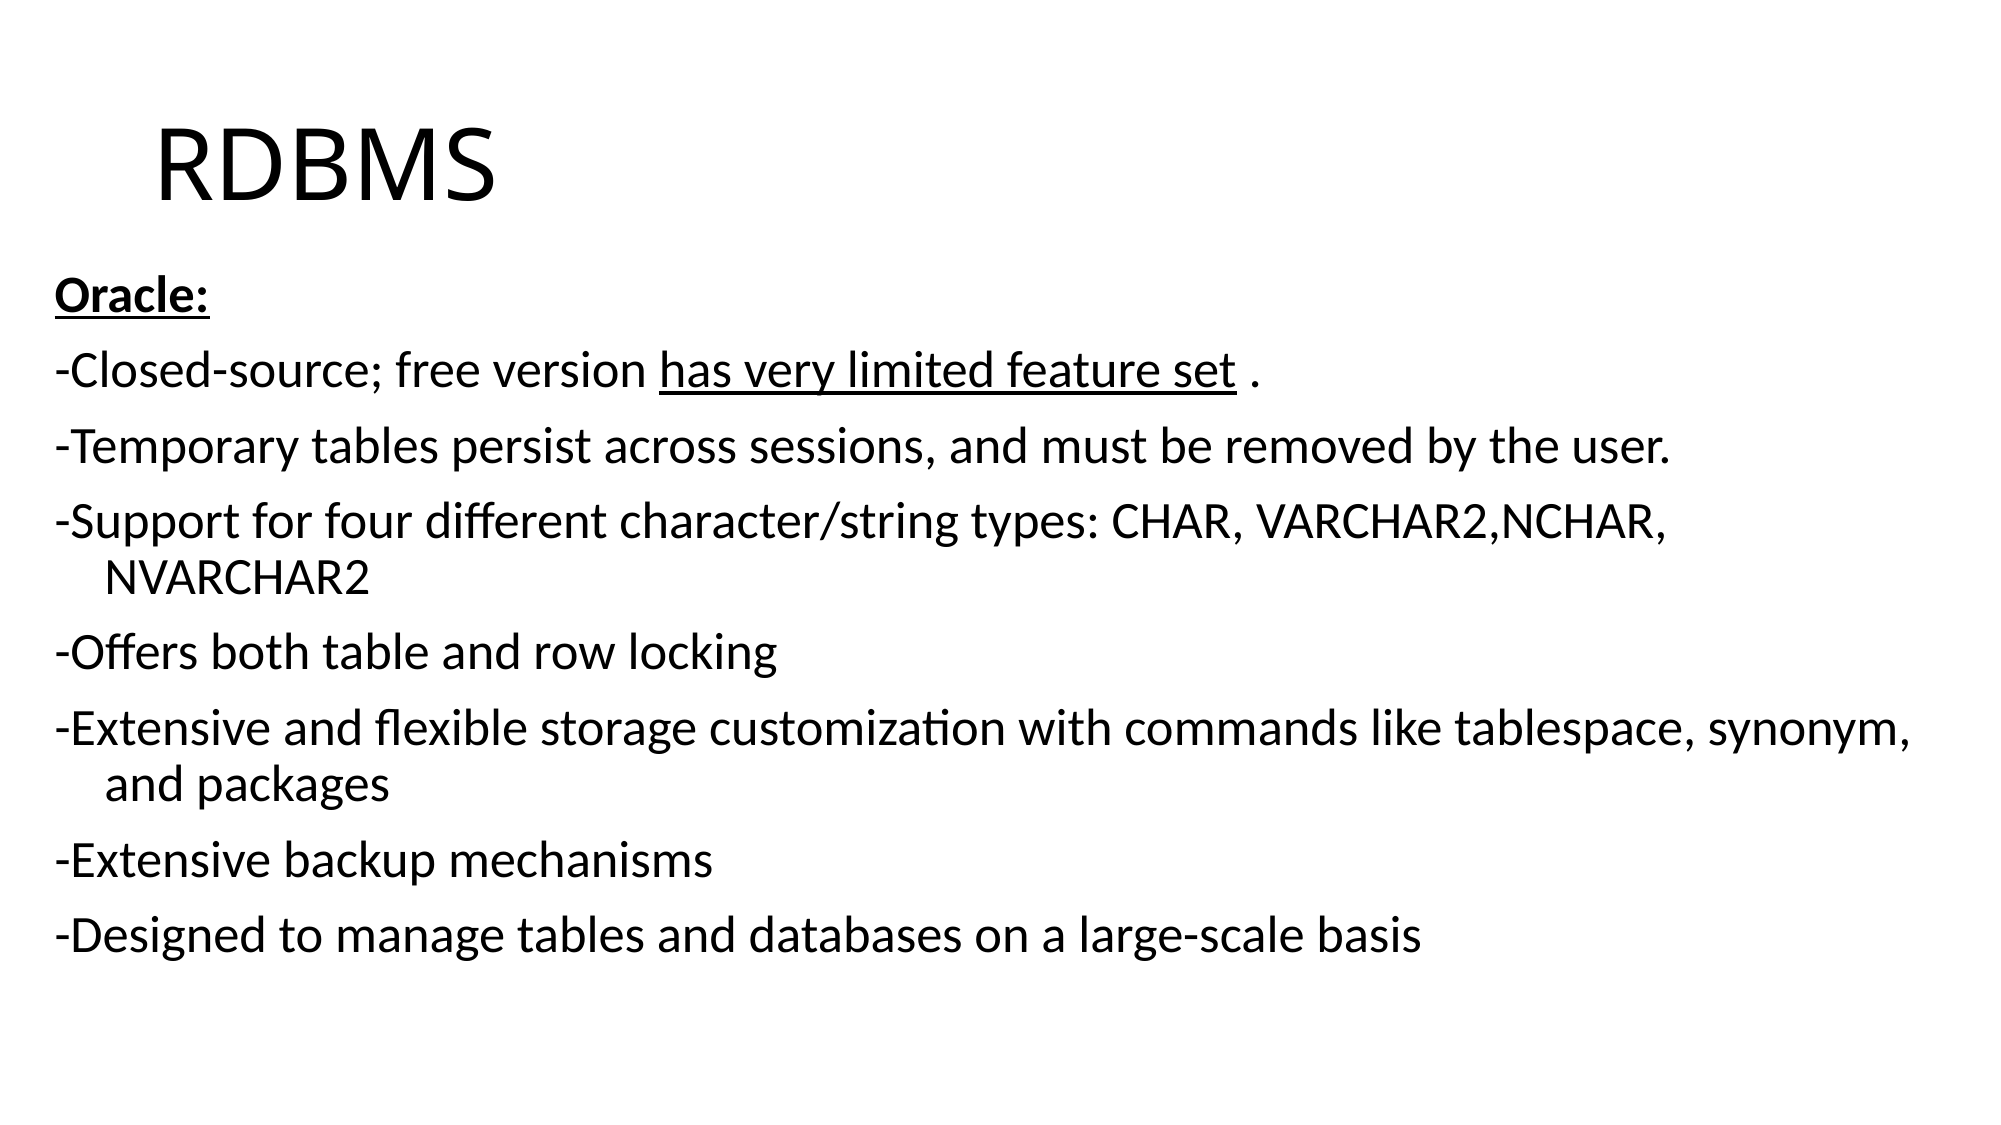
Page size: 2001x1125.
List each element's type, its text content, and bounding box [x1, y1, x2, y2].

title RDBMS [137, 59, 1863, 259]
list Oracle: -Closed-source; free version has very limited feature set . -Temporary tables persist across sessions, and must be removed by the user. -Support for four different character/string types: CHAR, VARCHAR2,NCHAR, cdNVARCHAR2 -Offers both table and row locking -Extensive and flexible storage customization with commands like tablespace, synonym, cdand packages -Extensive backup mechanisms -Designed to manage tables and databases on a large-scale basis [39, 259, 2000, 974]
